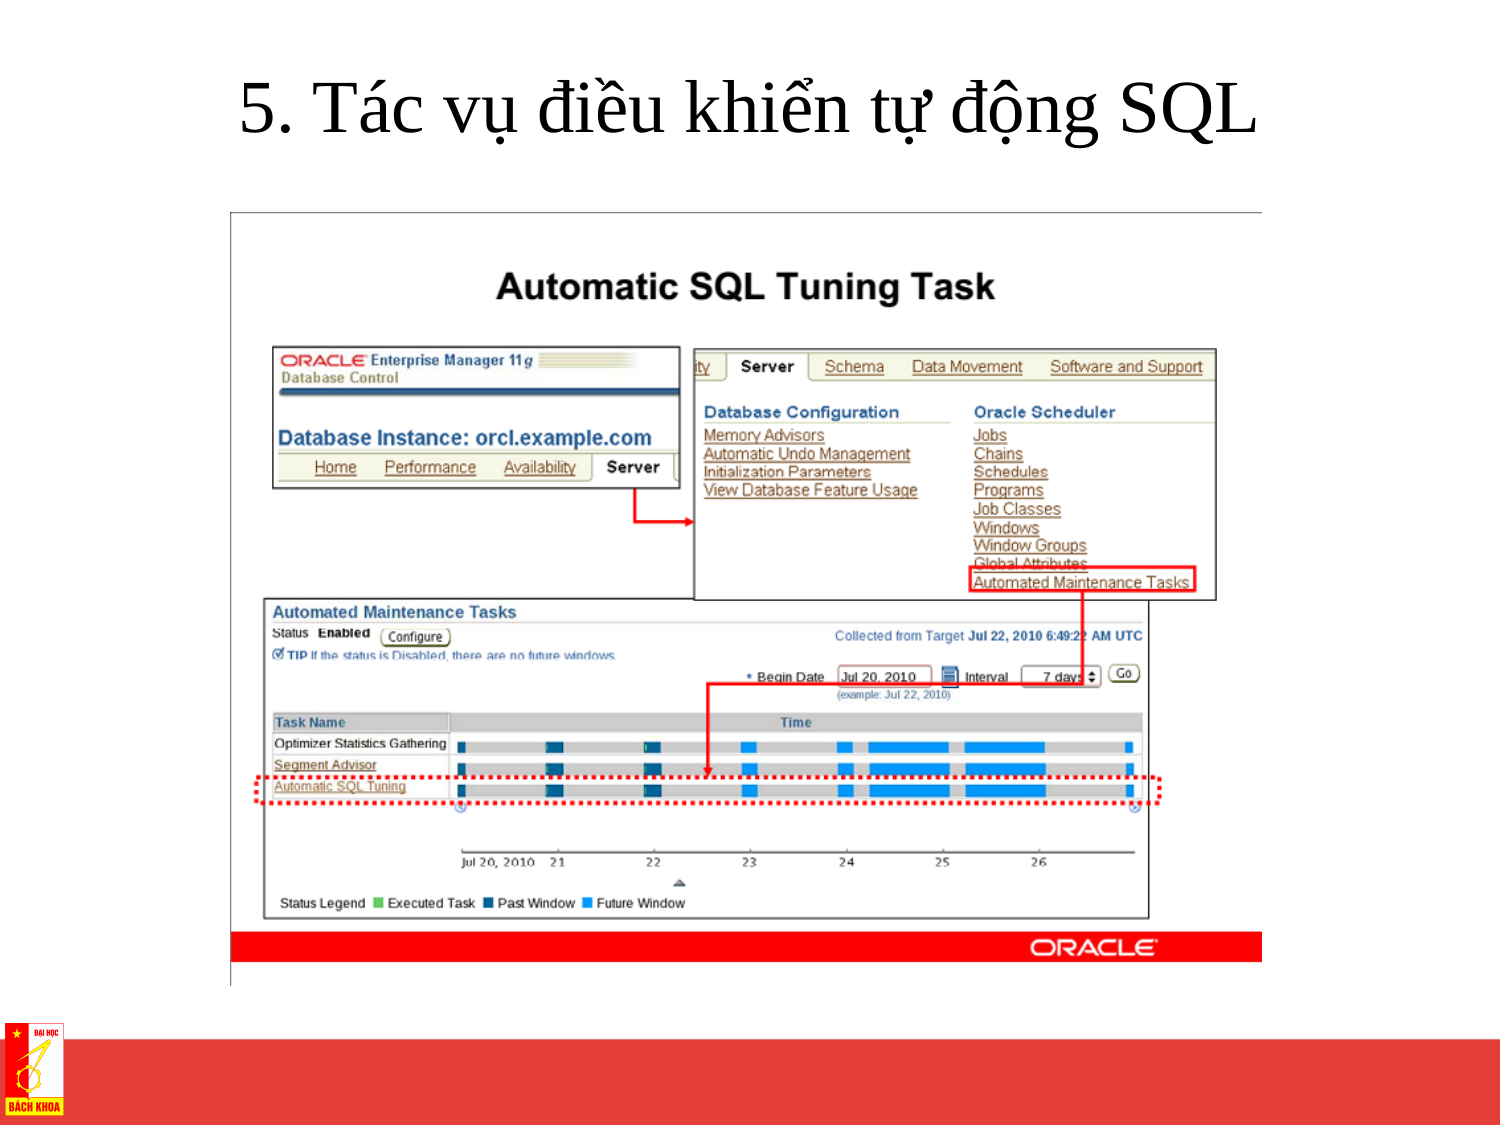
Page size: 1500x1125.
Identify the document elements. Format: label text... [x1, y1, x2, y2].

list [230, 212, 1262, 986]
picture [5, 1023, 64, 1116]
title 5. Tác vụ điều khiển tự động SQL [30, 8, 1470, 197]
